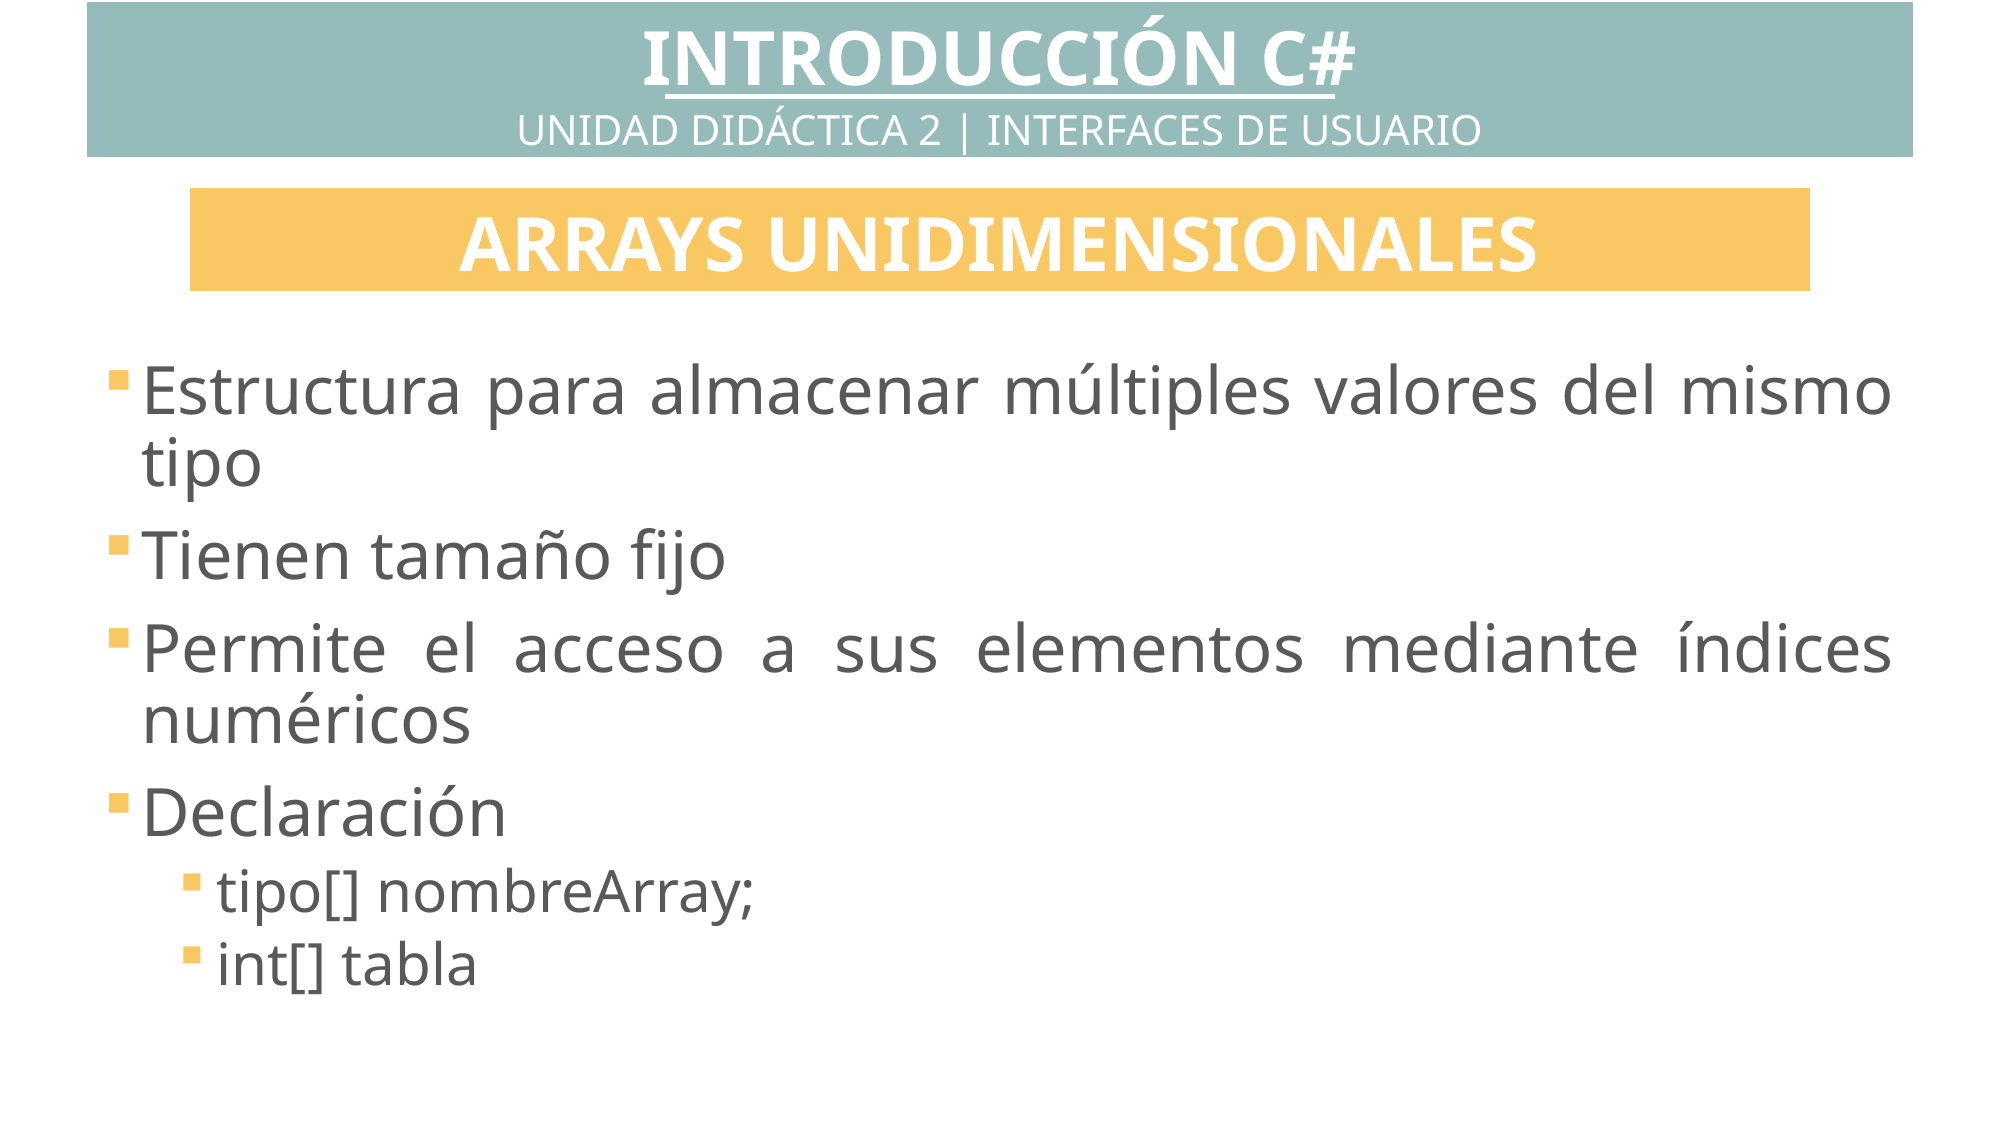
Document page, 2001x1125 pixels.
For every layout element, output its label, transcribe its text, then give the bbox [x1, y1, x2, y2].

text_box Estructura para almacenar múltiples valores del mismo tipo Tienen tamaño fijo Permite el acceso a sus elementos mediante índices numéricos Declaración tipo[] nombreArray; int[] tabla [88, 248, 1912, 1029]
text_box ARRAYS UNIDIMENSIONALES [190, 188, 1810, 291]
text_box INTRODUCCIÓN C# [87, 2, 1913, 102]
text_box UNIDAD DIDÁCTICA 2 | INTERFACES DE USUARIO [87, 102, 1913, 157]
